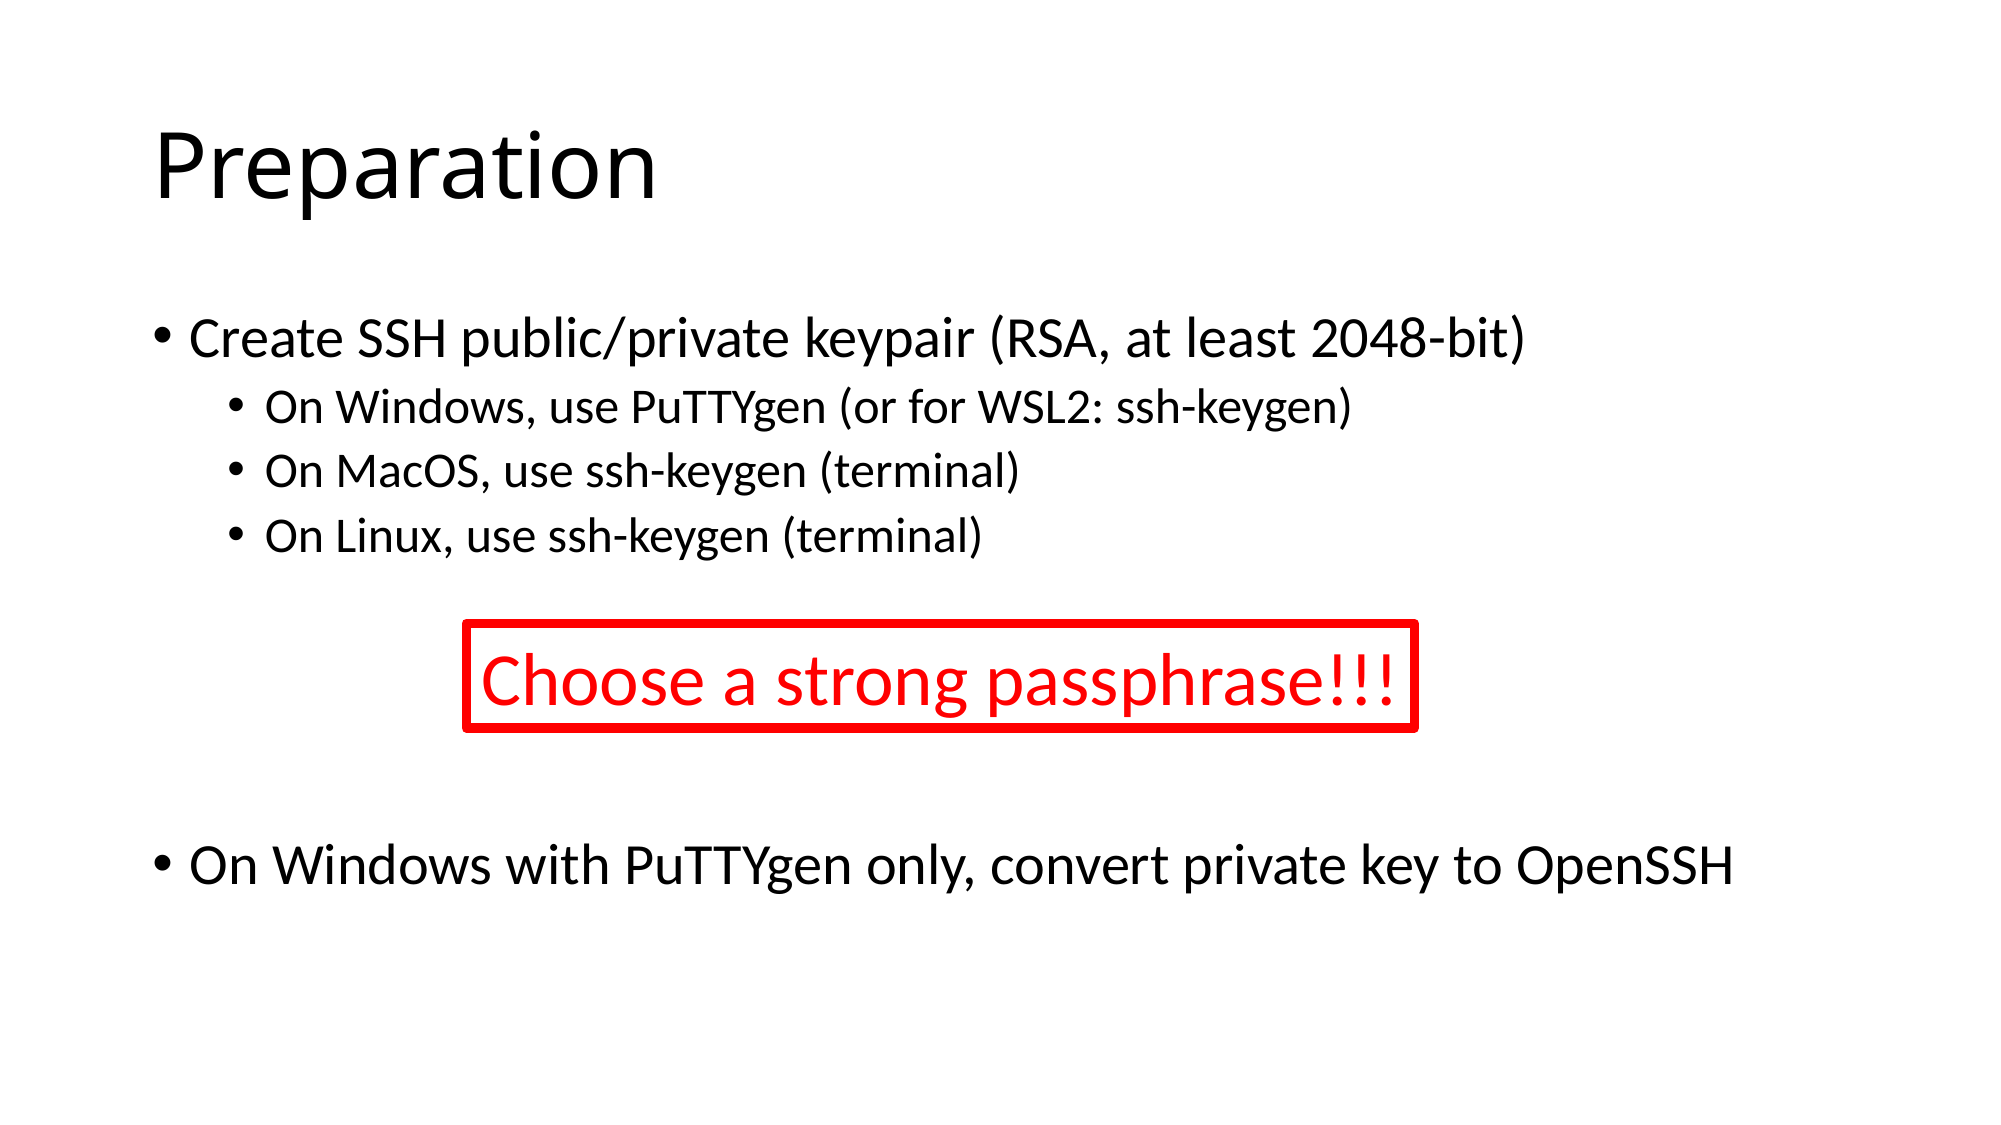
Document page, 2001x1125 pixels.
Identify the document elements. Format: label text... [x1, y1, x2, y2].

text_box Choose a strong passphrase!!! [466, 623, 1415, 729]
list Create SSH public/private keypair (RSA, at least 2048-bit) On Windows, use PuTTYgen (or for WSL2: ssh-keygen) On MacOS, use ssh-keygen (terminal) On Linux, use ssh-keygen (terminal) On Windows with PuTTYgen only, convert private key to OpenSSH [137, 299, 1863, 1014]
title Preparation [137, 59, 1863, 278]
